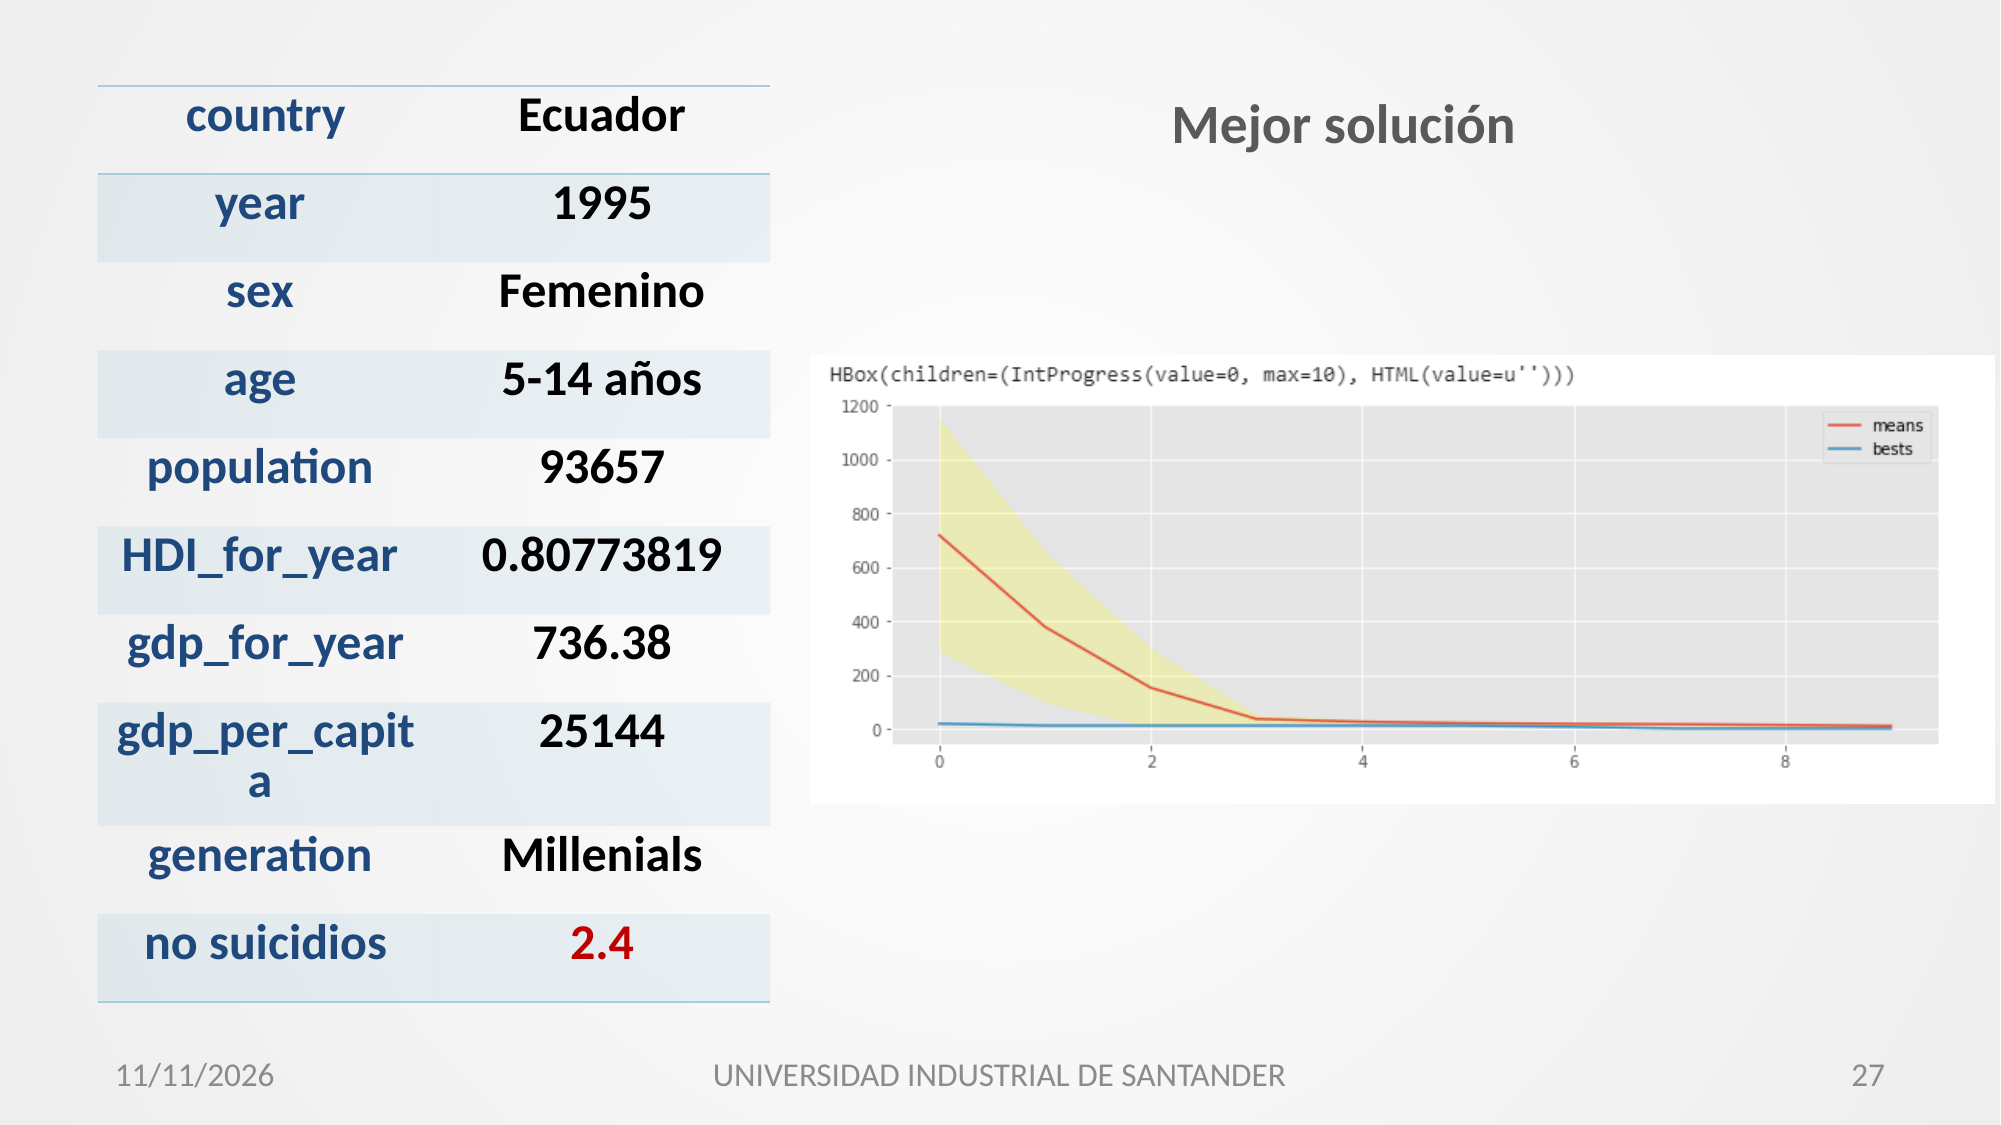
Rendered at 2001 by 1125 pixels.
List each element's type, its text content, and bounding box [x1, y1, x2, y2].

table_cell gdp_per_capita [98, 703, 434, 826]
table_cell Femenino [434, 262, 770, 350]
table_cell 1995 [434, 175, 770, 262]
table_cell 736.38 [434, 615, 770, 703]
table_cell Millenials [434, 826, 770, 914]
table_cell 25144 [434, 703, 770, 826]
table_cell 5-14 años [434, 350, 770, 438]
table_cell age [98, 350, 434, 438]
table_cell gdp_for_year [98, 615, 434, 703]
table_cell year [98, 175, 434, 262]
table_cell sex [98, 262, 434, 350]
table_header Ecuador [434, 87, 770, 173]
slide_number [99, 1042, 567, 1103]
table_cell 0.80773819 [434, 526, 770, 615]
table_header country [98, 87, 434, 173]
table_cell population [98, 438, 434, 526]
table_cell HDI_for_year [98, 526, 434, 615]
footer UNIVERSIDAD INDUSTRIAL DE SANTANDER [683, 1042, 1317, 1103]
table_cell 2.4 [434, 914, 770, 1001]
table_cell no suicidios [98, 914, 434, 1001]
slide_number 27 [1433, 1042, 1900, 1103]
table_cell generation [98, 826, 434, 914]
title Mejor solución [787, 45, 1900, 163]
picture [810, 355, 1996, 805]
table_cell 93657 [434, 438, 770, 526]
